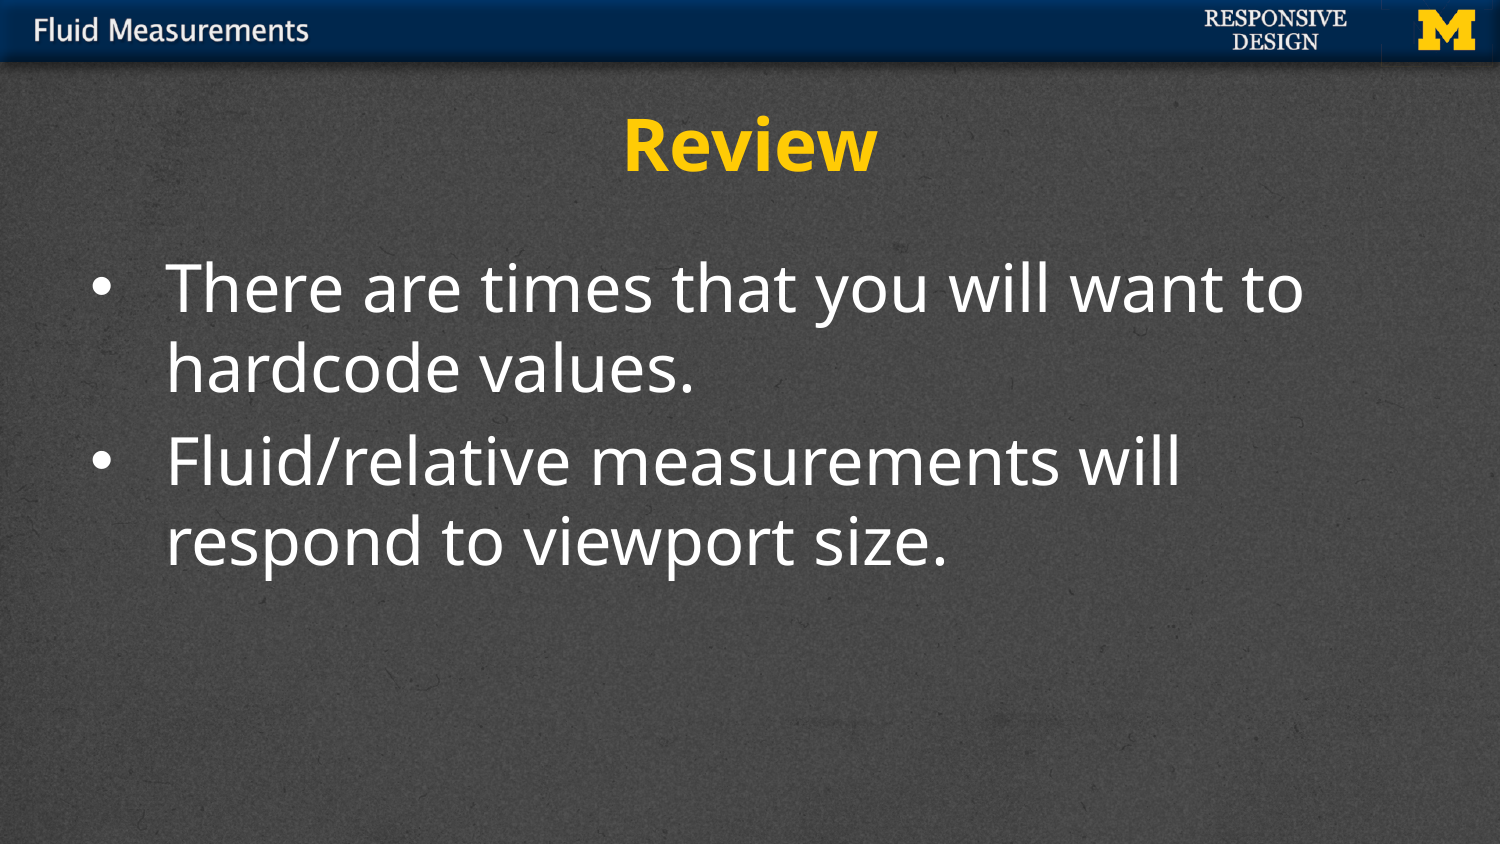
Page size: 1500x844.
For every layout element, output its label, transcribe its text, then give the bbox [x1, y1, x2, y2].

picture [0, 0, 1500, 844]
list There are times that you will want to hardcode values. Fluid/relative measurements will respond to viewport size. [75, 238, 1425, 769]
title Review [58, 91, 1442, 207]
